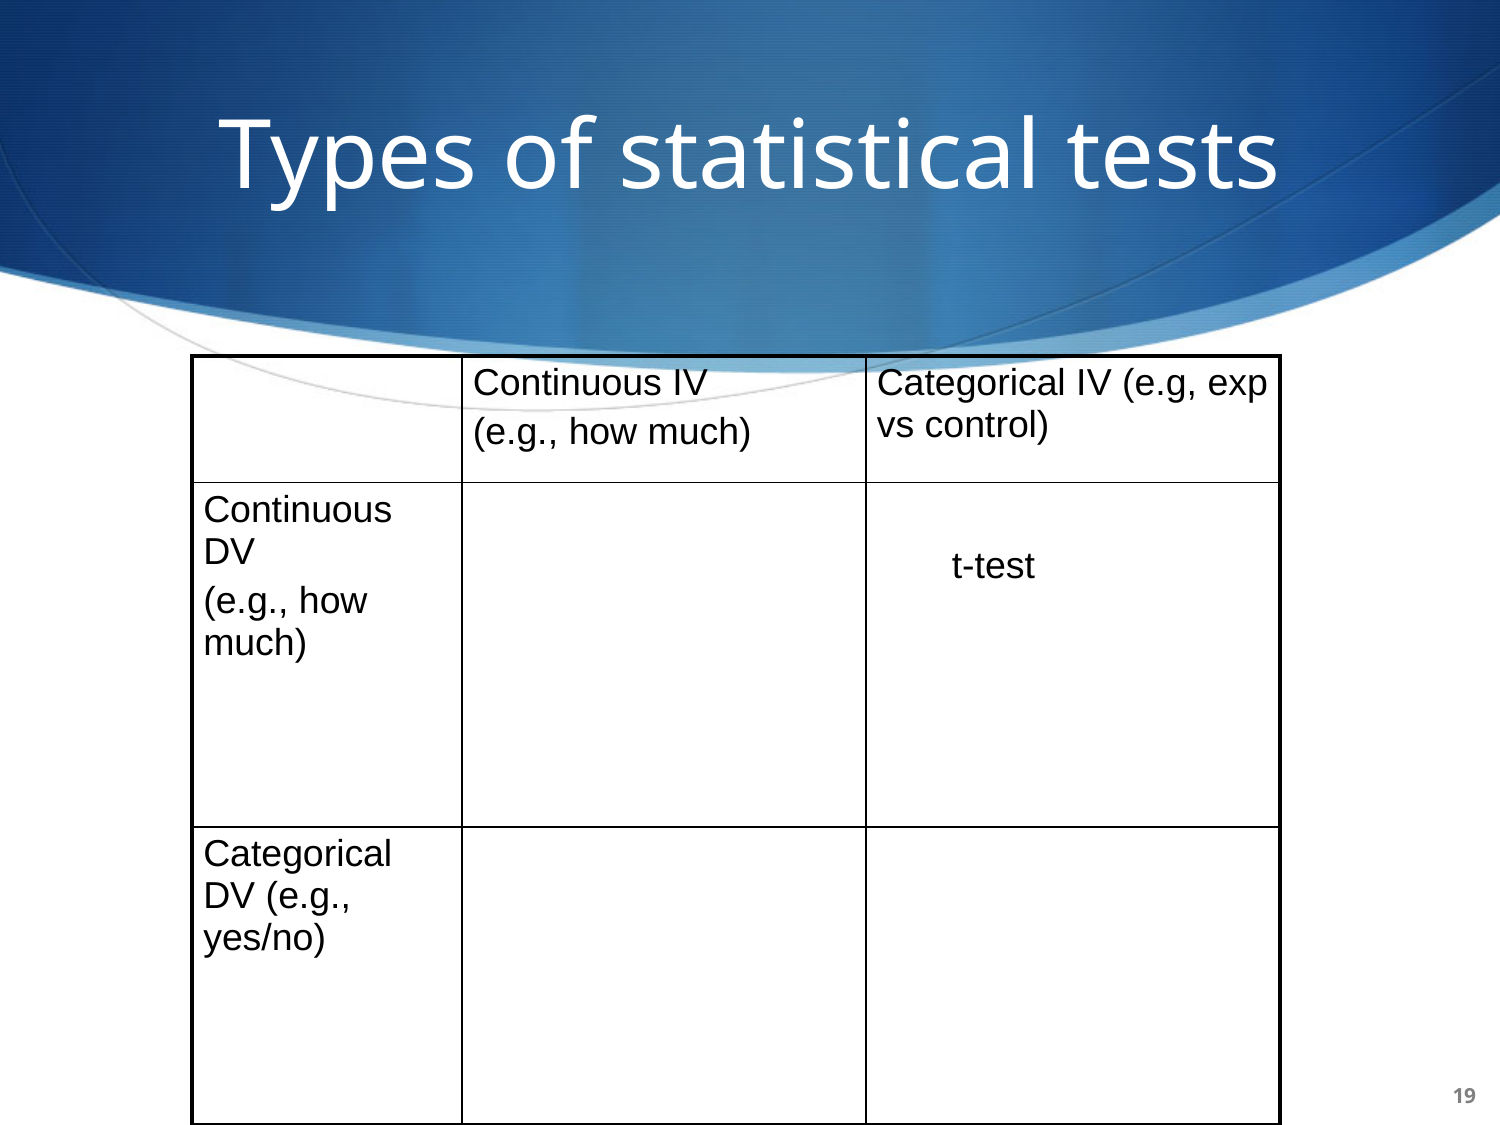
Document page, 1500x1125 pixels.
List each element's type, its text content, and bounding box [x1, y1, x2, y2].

table_cell [463, 483, 865, 826]
table_cell Categorical DV (e.g., yes/no) [194, 828, 461, 1123]
table_cell Continuous DV (e.g., how much) [194, 483, 461, 826]
table_header Categorical IV (e.g, exp vs control) [867, 358, 1278, 482]
picture [0, 0, 1500, 1125]
slide_number 19 [1420, 1067, 1500, 1125]
table_header [194, 358, 461, 482]
title Types of statistical tests [75, 56, 1425, 245]
table_header Continuous IV (e.g., how much) [463, 358, 865, 482]
table_cell [463, 828, 865, 1123]
table_cell t-test [867, 483, 1278, 826]
table_cell [867, 828, 1278, 1123]
